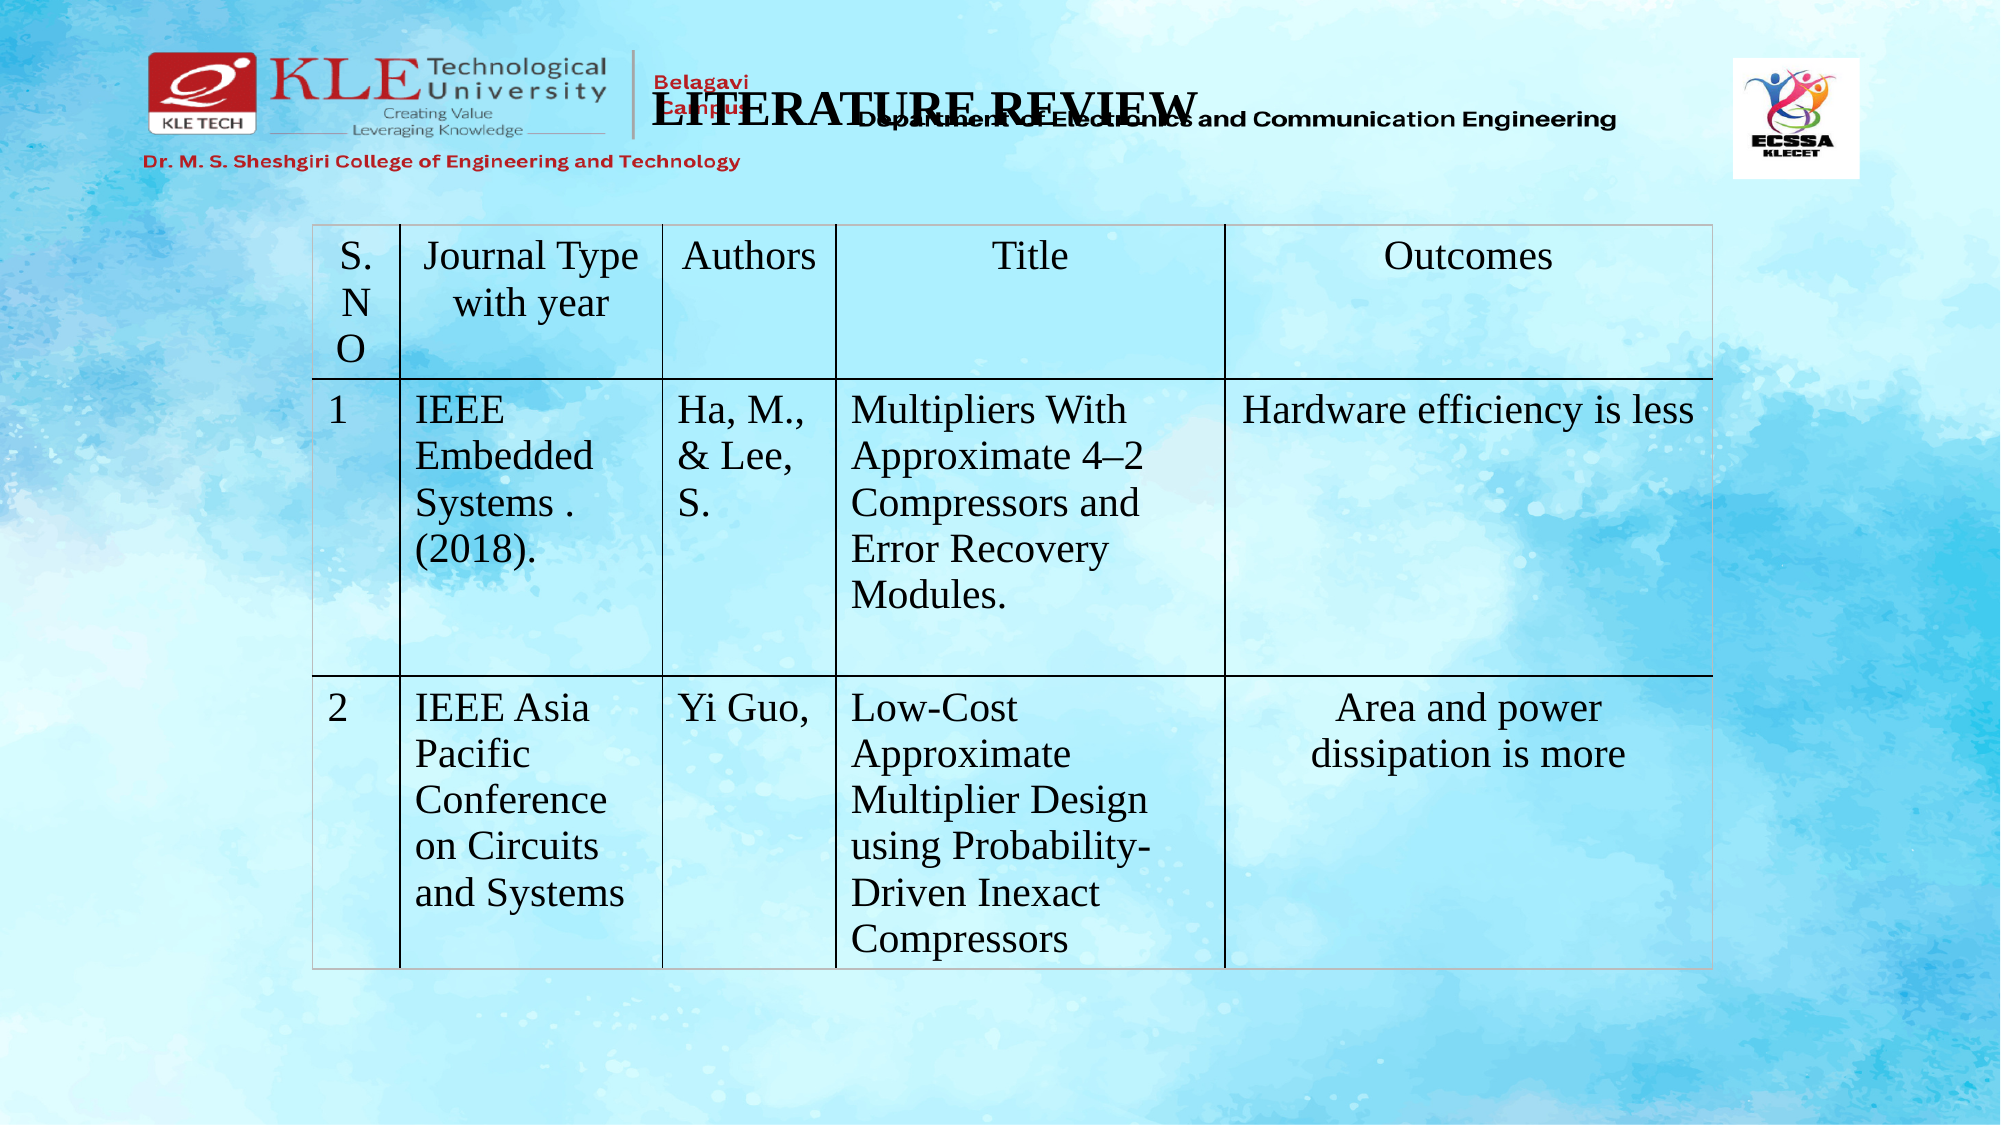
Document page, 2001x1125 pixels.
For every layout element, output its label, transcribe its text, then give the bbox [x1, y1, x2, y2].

table_cell Yi Guo, [663, 677, 835, 968]
table_header Authors [663, 226, 835, 378]
table_header Title [837, 226, 1224, 378]
table_cell IEEE Asia Pacific Conference on Circuits and Systems [401, 677, 662, 968]
table_cell 1 [313, 380, 399, 675]
title LITERATURE REVIEW [312, 50, 1538, 168]
table_cell Multipliers With Approximate 4–2 Compressors and Error Recovery Modules. [837, 380, 1224, 675]
picture [0, 0, 2001, 1125]
table_header Outcomes [1226, 226, 1712, 378]
table_cell Area and power dissipation is more [1226, 677, 1712, 968]
table_cell Hardware efficiency is less [1226, 380, 1712, 675]
table_header Journal Type with year [401, 226, 662, 378]
table_cell 2 [313, 677, 399, 968]
table_cell Low-Cost Approximate Multiplier Design using Probability-Driven Inexact Compressors [837, 677, 1224, 968]
table_cell IEEE Embedded Systems .(2018). [401, 380, 662, 675]
table_cell Ha, M., & Lee, S. [663, 380, 835, 675]
table_header S. NO [313, 226, 399, 378]
